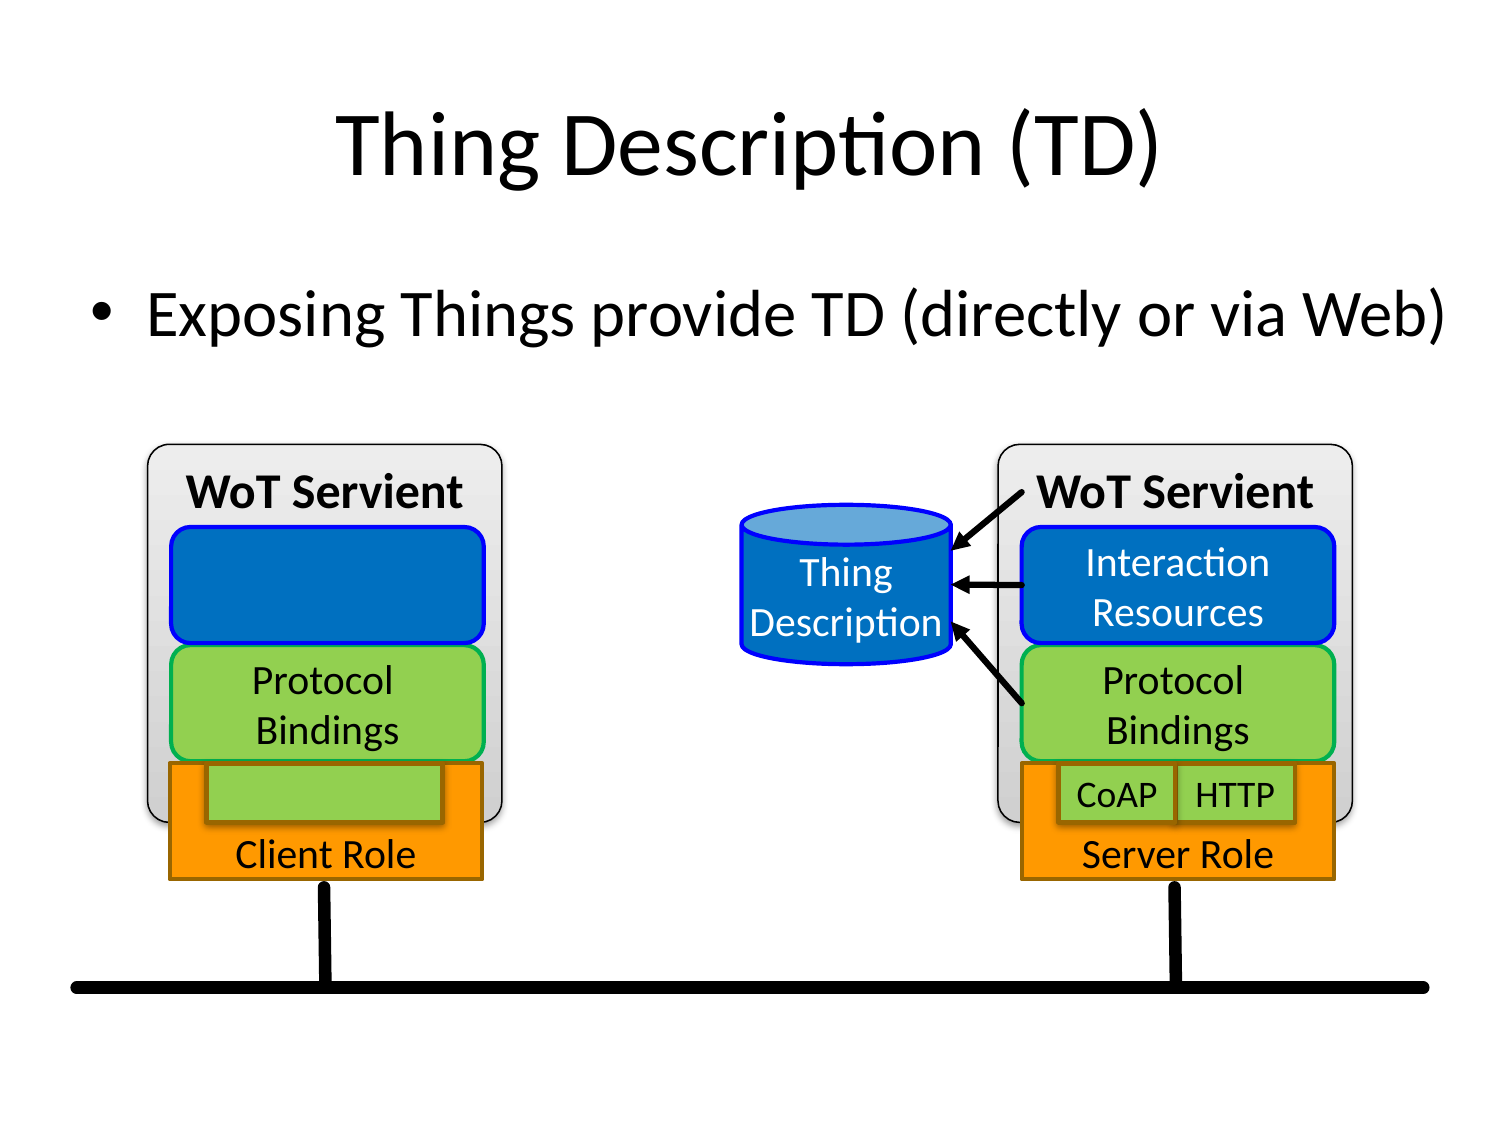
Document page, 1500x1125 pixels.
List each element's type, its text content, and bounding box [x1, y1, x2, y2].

text_box WoT Servient [997, 443, 1354, 823]
text_box WoT Servient [997, 712, 1052, 824]
text_box Interaction Resources [1021, 526, 1335, 644]
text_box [950, 621, 1022, 704]
title Thing Description (TD) [75, 45, 1425, 233]
text_box Thing Description [741, 504, 951, 665]
text_box Protocol Bindings [168, 643, 486, 763]
text_box Protocol Bindings [1021, 645, 1335, 762]
text_box [203, 760, 446, 825]
text_box [171, 526, 484, 644]
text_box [950, 491, 1022, 551]
text_box HTTP [1179, 760, 1298, 825]
text_box Server Role [1021, 763, 1335, 880]
text_box WoT Servient [146, 443, 503, 824]
list Exposing Things provide TD (directly or via Web) [75, 262, 1471, 1005]
text_box Client Role [169, 763, 483, 880]
text_box CoAP [1055, 760, 1178, 825]
